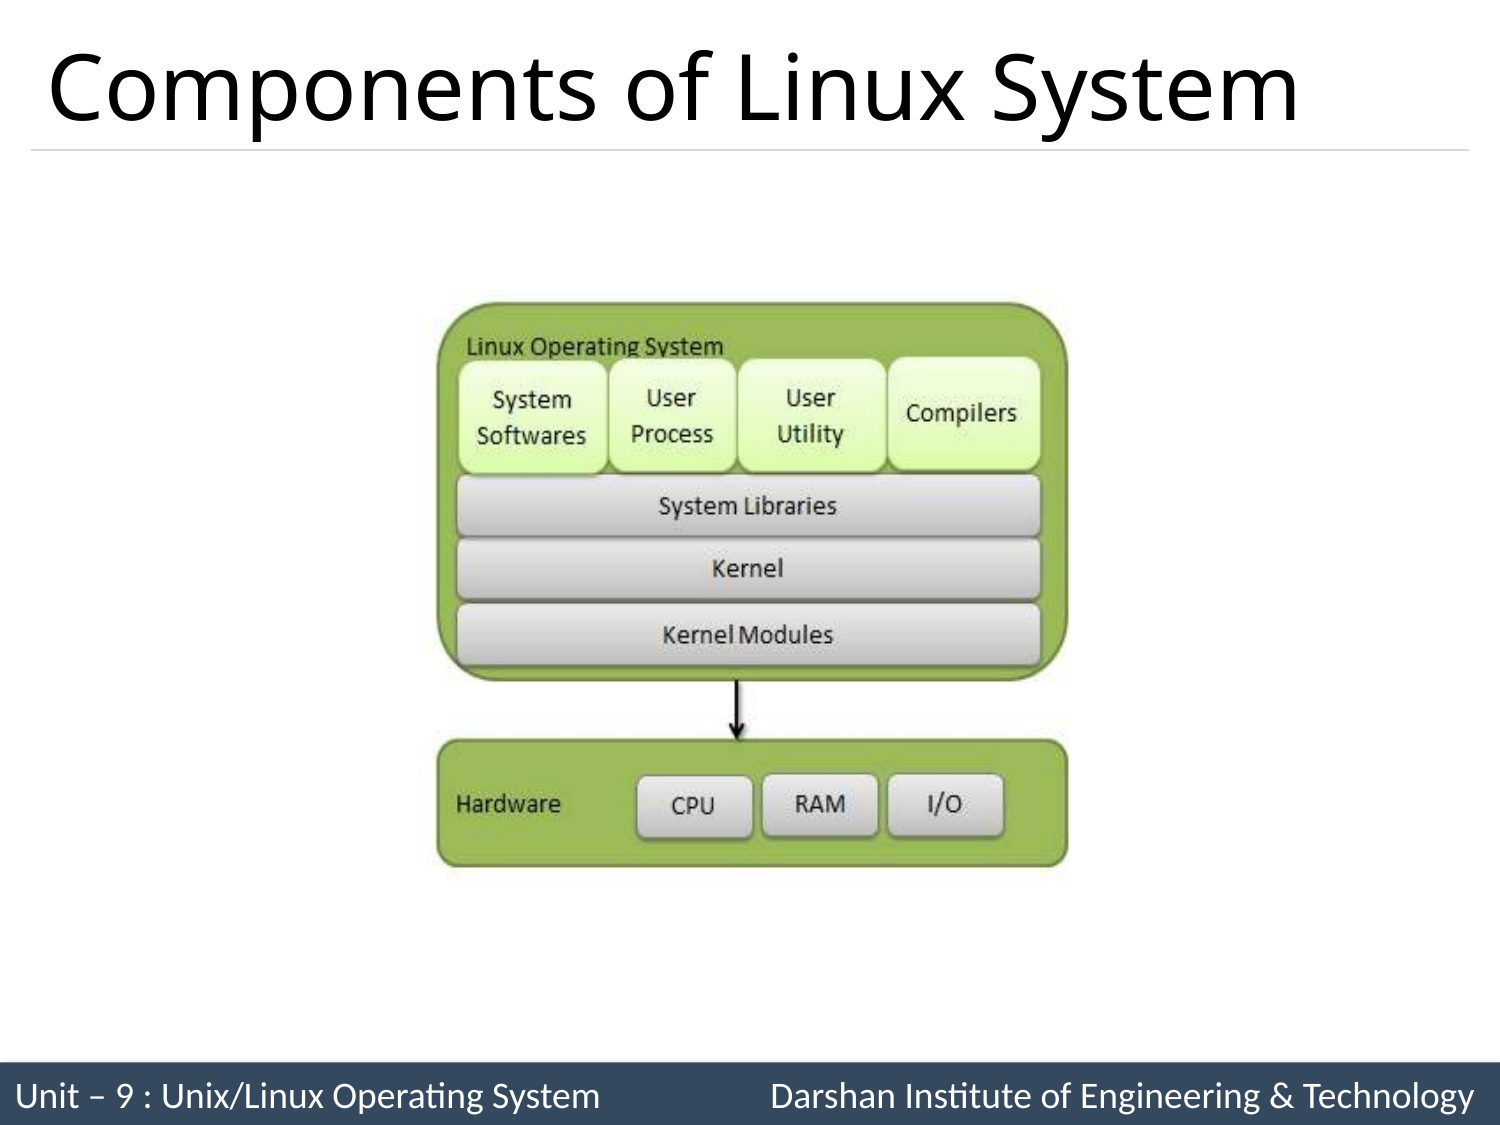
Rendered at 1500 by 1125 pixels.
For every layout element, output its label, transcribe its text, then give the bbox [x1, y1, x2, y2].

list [418, 289, 1081, 883]
title Components of Linux System [31, 17, 1469, 150]
